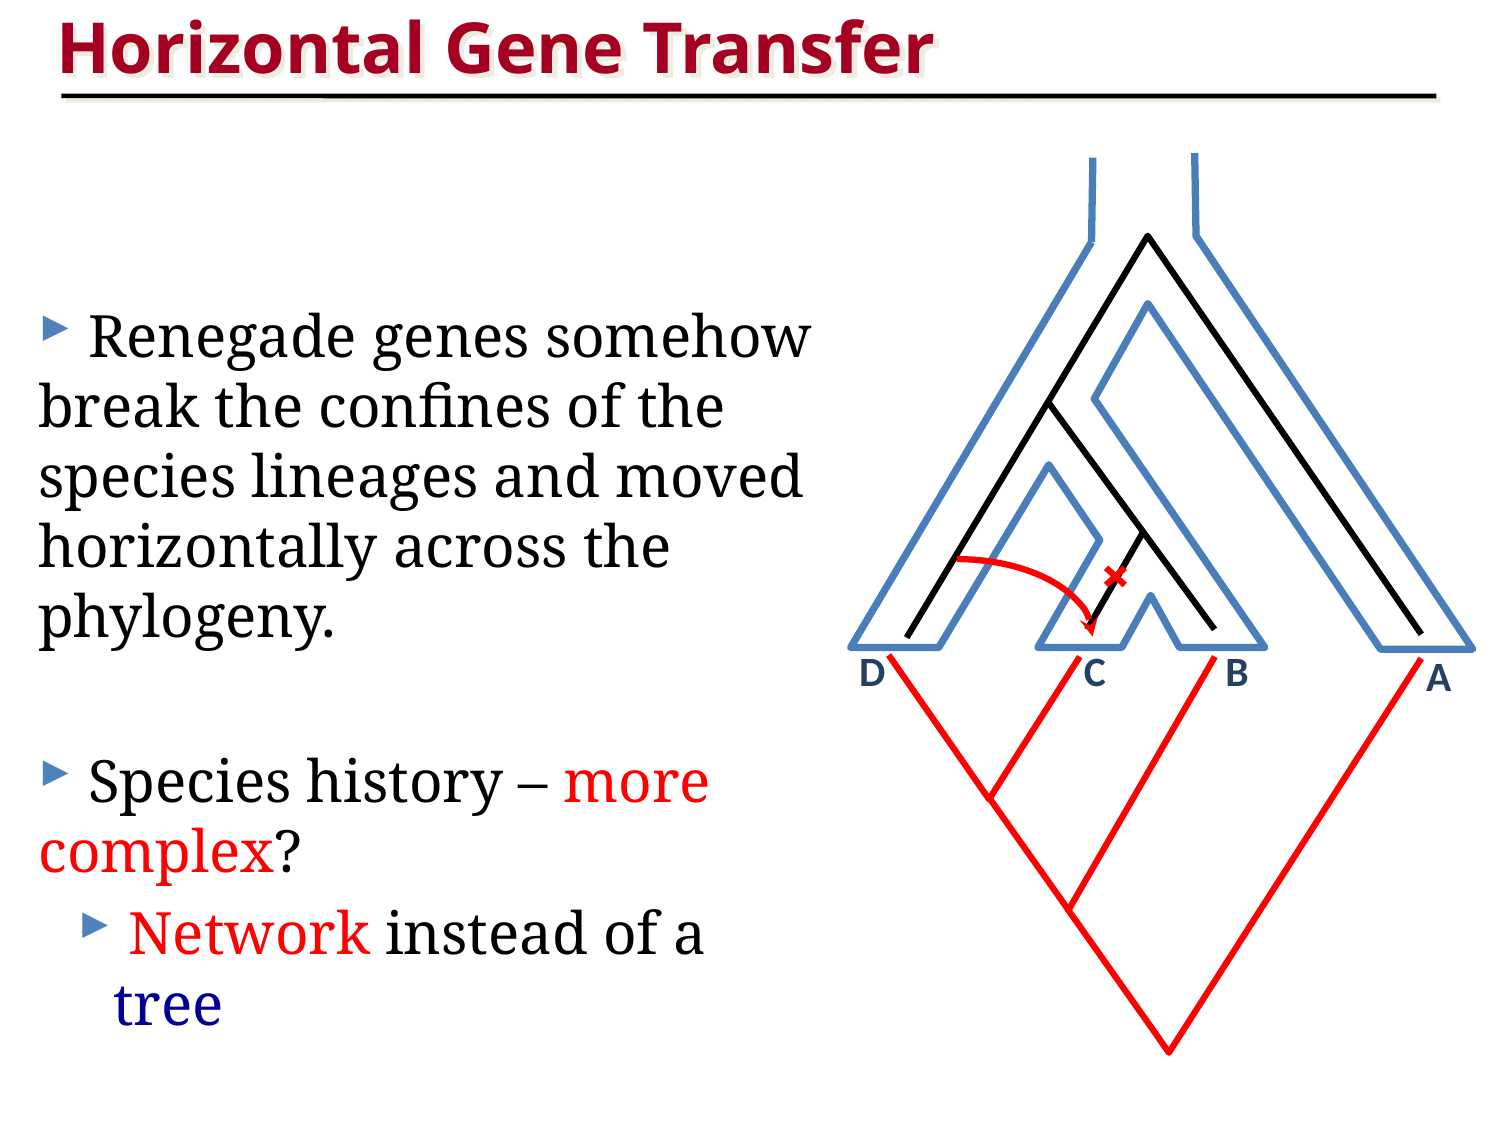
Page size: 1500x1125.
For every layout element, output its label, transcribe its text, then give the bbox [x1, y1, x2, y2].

text_box Horizontal Gene Transfer [41, 0, 1316, 96]
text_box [1047, 400, 1215, 630]
text_box D [845, 650, 883, 703]
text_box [850, 152, 1473, 650]
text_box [1086, 530, 1144, 630]
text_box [888, 654, 1422, 1053]
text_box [1105, 567, 1125, 586]
text_box Renegade genes somehow break the confines of the species lineages and moved horizontally across the phylogeny. Species history – more complex? Network instead of a tree [23, 291, 845, 1125]
text_box A [1426, 658, 1463, 708]
